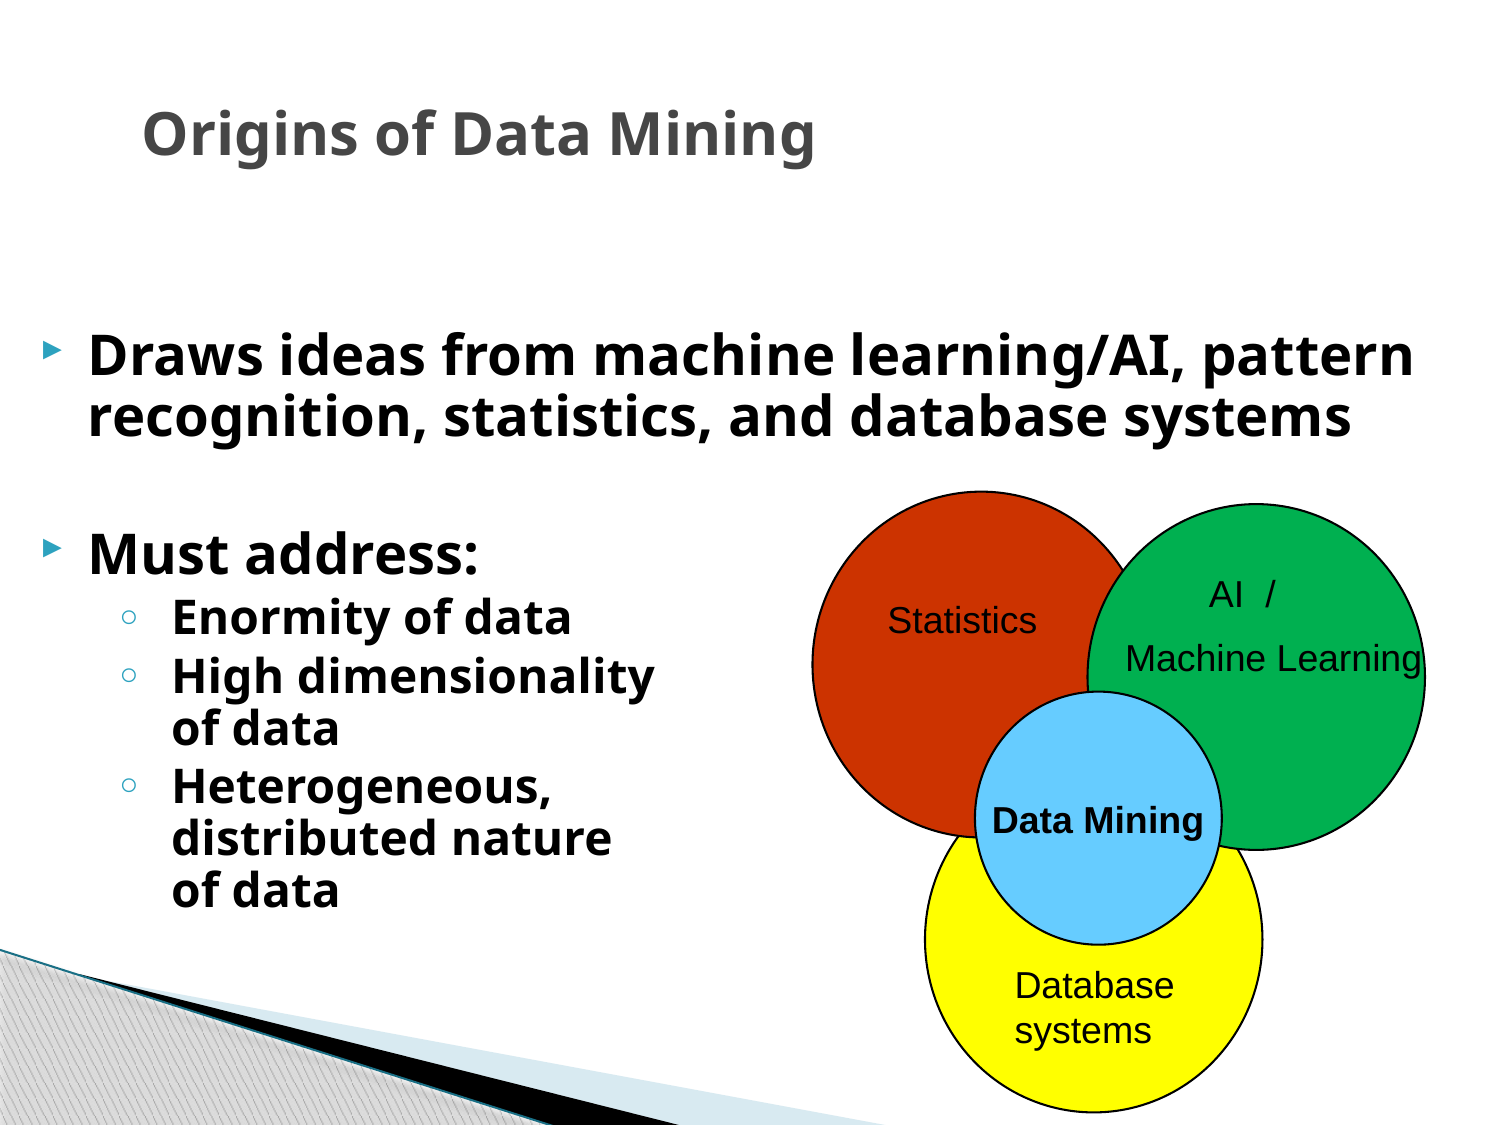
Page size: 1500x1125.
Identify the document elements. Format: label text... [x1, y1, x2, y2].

text_box [924, 836, 1263, 1113]
text_box [1087, 568, 1425, 850]
text_box Database systems [999, 954, 1238, 1059]
text_box Statistics [849, 589, 1075, 649]
title Origins of Data Mining [141, 87, 1238, 175]
list Draws ideas from machine learning/AI, pattern recognition, statistics, and database systems Must address: Enormity of data High dimensionality of data Heterogeneous, distributed nature of data [24, 174, 1475, 1075]
text_box [812, 491, 1123, 838]
text_box AI / Machine Learning [1125, 562, 1475, 686]
text_box Data Mining [974, 691, 1222, 945]
text_box [1130, 504, 1383, 562]
